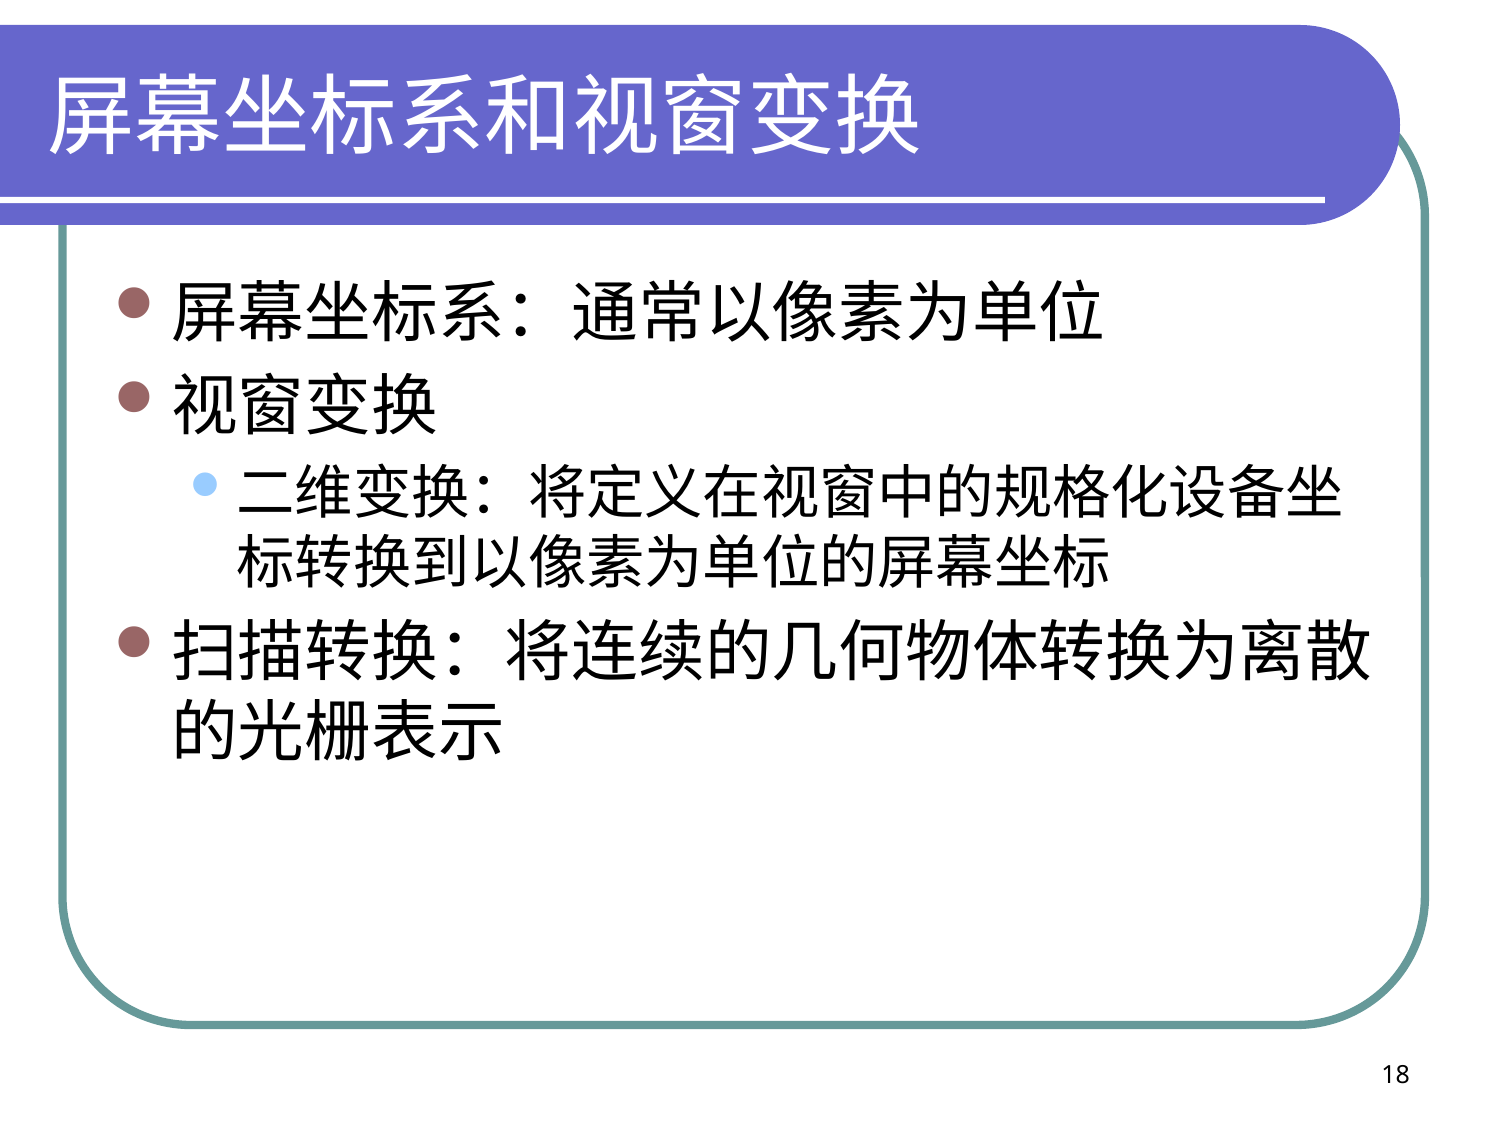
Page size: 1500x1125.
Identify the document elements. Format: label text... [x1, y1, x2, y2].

list 屏幕坐标系：通常以像素为单位 视窗变换 二维变换：将定义在视窗中的规格化设备坐标转换到以像素为单位的屏幕坐标 扫描转换：将连续的几何物体转换为离散的光栅表示 [99, 262, 1401, 988]
title 屏幕坐标系和视窗变换 [31, 37, 1348, 188]
slide_number 18 [1074, 1024, 1426, 1101]
